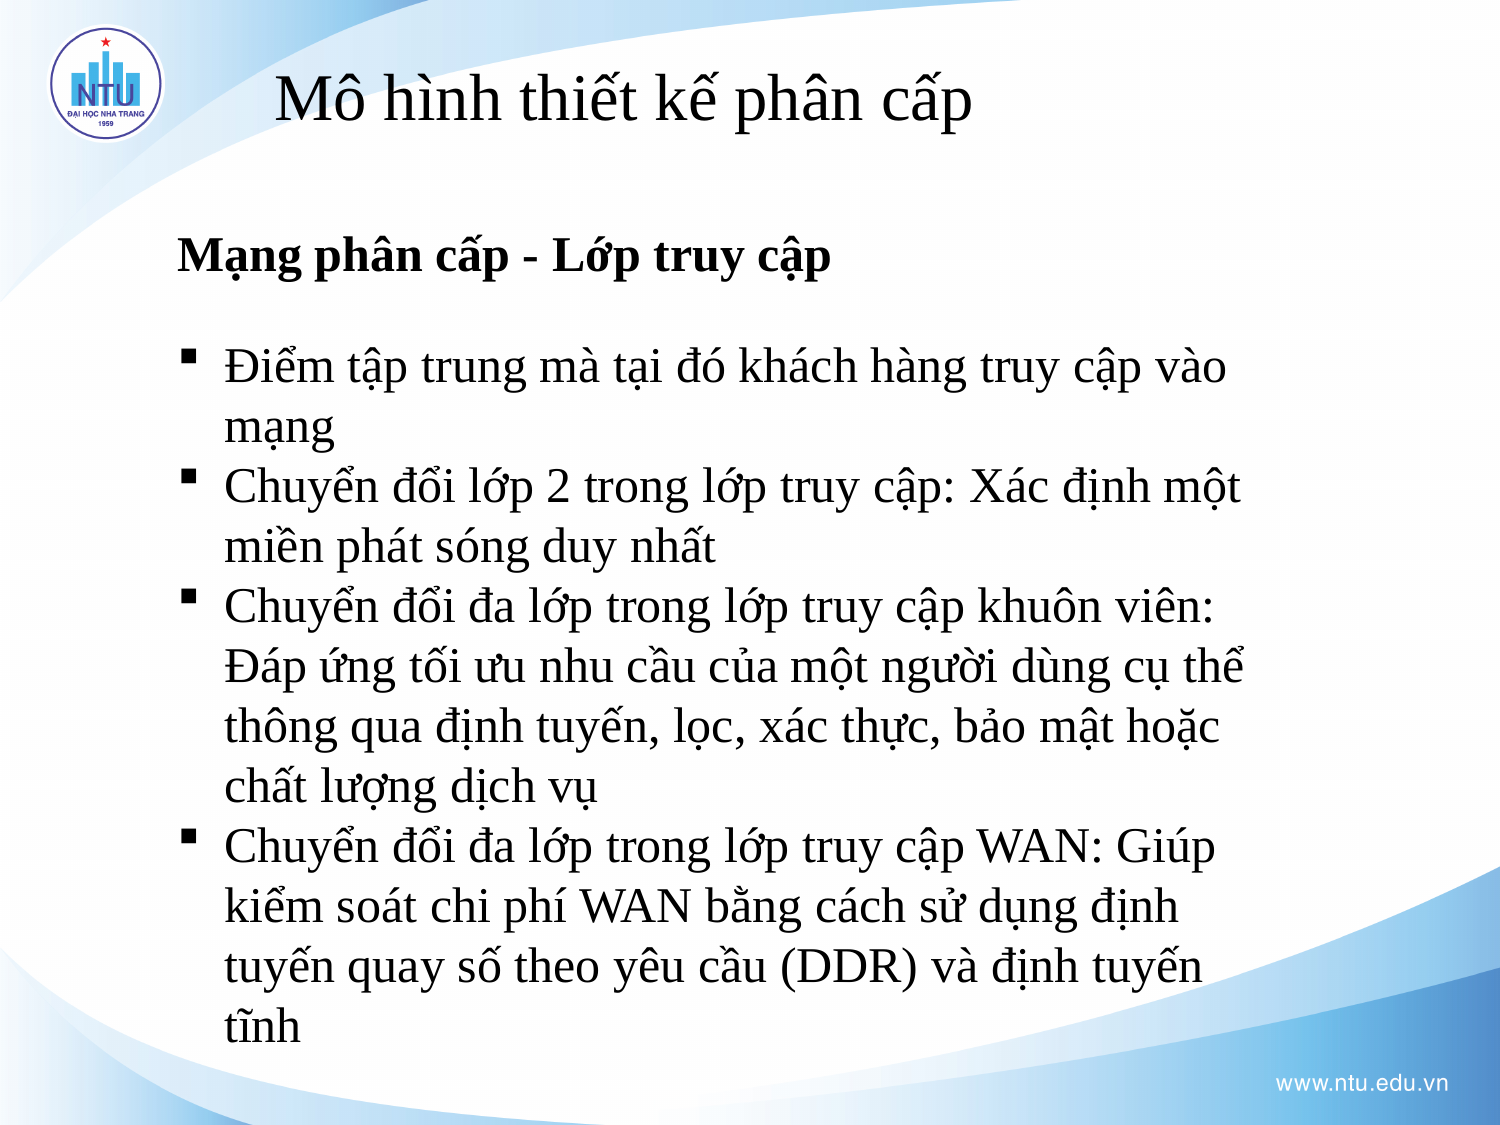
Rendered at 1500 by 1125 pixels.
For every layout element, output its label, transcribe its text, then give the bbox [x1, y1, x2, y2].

text_box Mạng phân cấp - Lớp truy cập [162, 188, 1113, 290]
text_box Điểm tập trung mà tại đó khách hàng truy cập vào mạng Chuyển đổi lớp 2 trong lớp truy cập: Xác định một miền phát sóng duy nhất Chuyển đổi đa lớp trong lớp truy cập khuôn viên: Đáp ứng tối ưu nhu cầu của một người dùng cụ thể thông qua định tuyến, lọc, xác thực, bảo mật hoặc chất lượng dịch vụ Chuyển đổi đa lớp trong lớp truy cập WAN: Giúp kiểm soát chi phí WAN bằng cách sử dụng định tuyến quay số theo yêu cầu (DDR) và định tuyến tĩnh [87, 324, 1300, 1060]
text_box Mô hình thiết kế phân cấp [0, 0, 1263, 188]
picture [0, 0, 1500, 1125]
